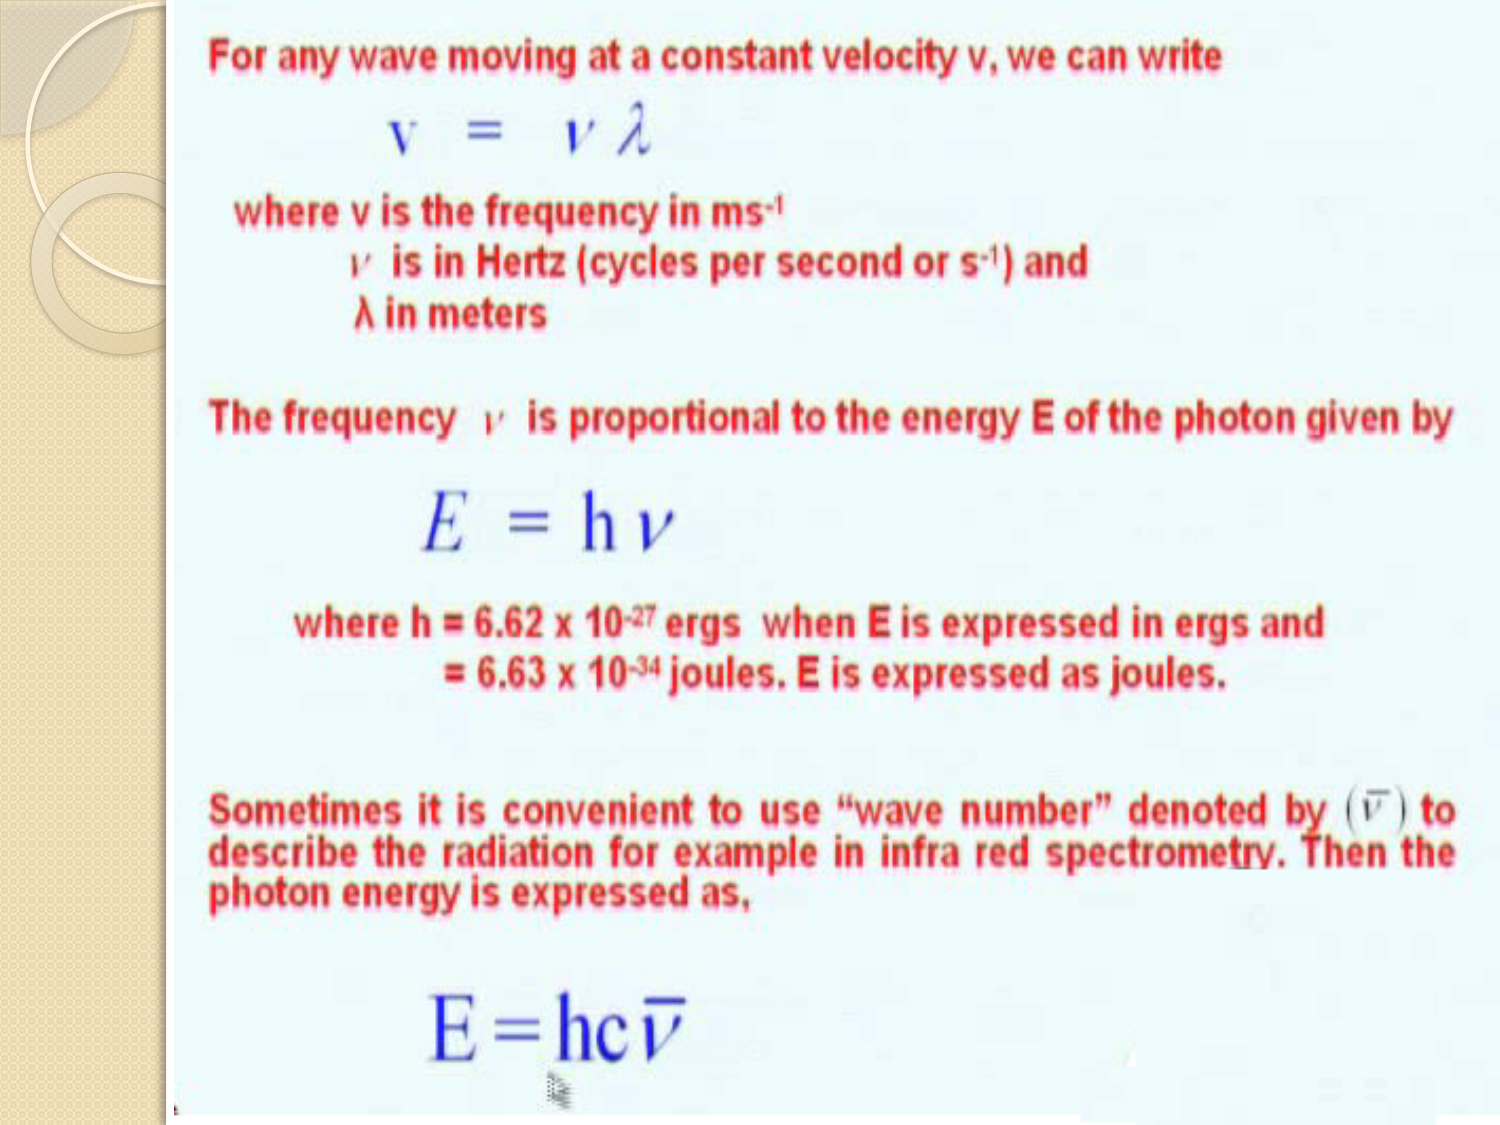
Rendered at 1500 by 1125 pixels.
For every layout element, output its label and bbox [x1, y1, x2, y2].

picture [174, 0, 1500, 1125]
